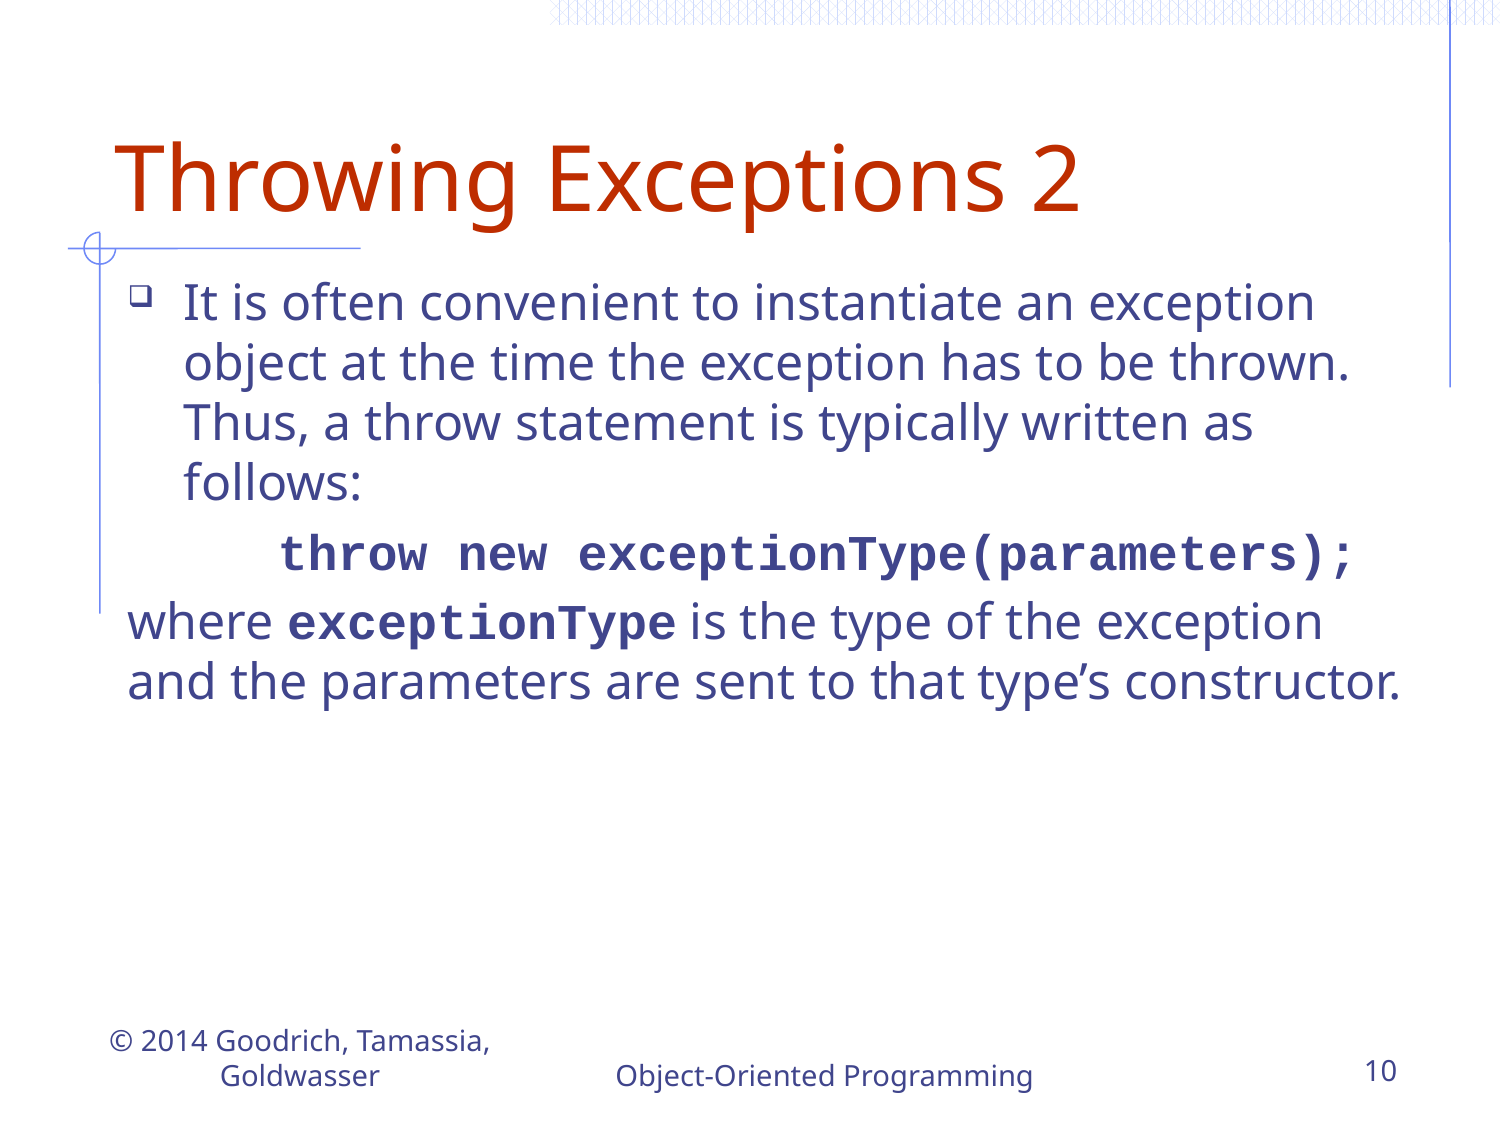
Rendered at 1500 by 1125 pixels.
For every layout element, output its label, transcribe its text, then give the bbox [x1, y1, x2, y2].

title Throwing Exceptions 2 [99, 50, 1375, 238]
list It is often convenient to instantiate an exception object at the time the exception has to be thrown. Thus, a throw statement is typically written as follows: throw new exceptionType(parameters); where exceptionType is the type of the exception and the parameters are sent to that type’s constructor. [112, 262, 1438, 988]
slide_number © 2014 Goodrich, Tamassia, Goldwasser [12, 1024, 587, 1101]
footer Object-Oriented Programming [587, 1024, 1063, 1101]
slide_number 10 [1099, 1024, 1413, 1101]
